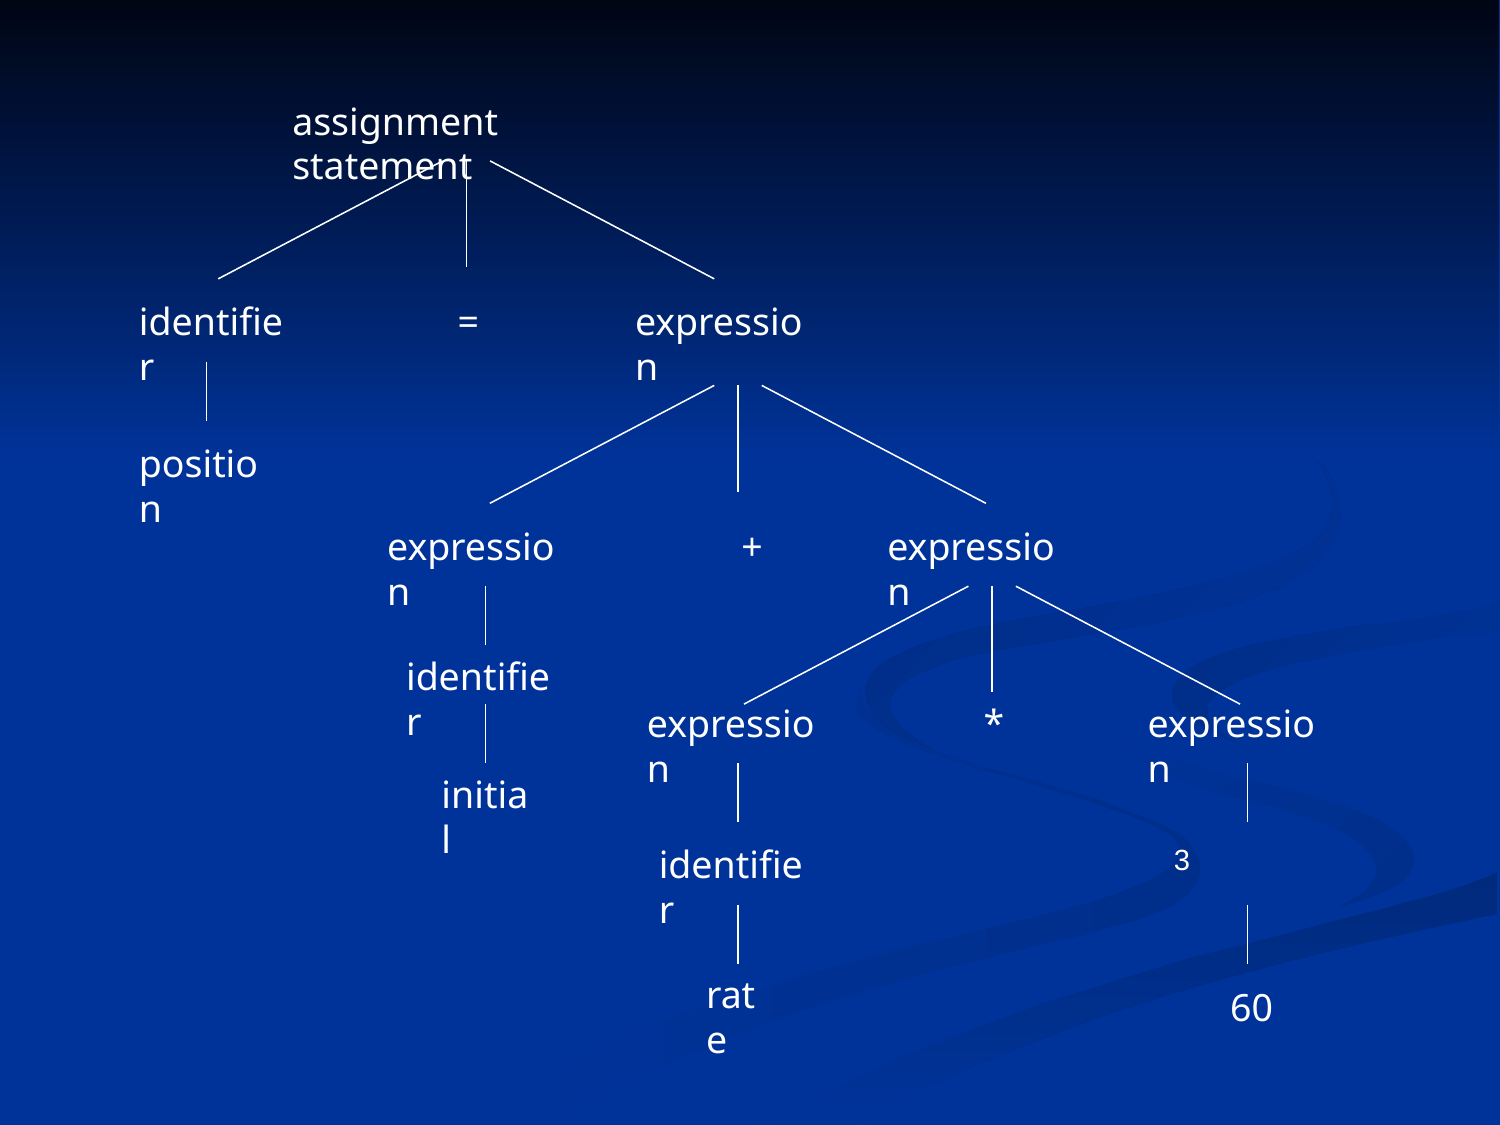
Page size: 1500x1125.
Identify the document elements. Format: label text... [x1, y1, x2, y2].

text_box + [726, 515, 780, 576]
text_box initial [426, 763, 548, 869]
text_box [217, 160, 443, 280]
text_box identifier [643, 834, 826, 939]
text_box expression [372, 515, 593, 621]
text_box expression [631, 692, 852, 798]
text_box * [968, 692, 1018, 753]
text_box identifier [123, 290, 306, 396]
text_box position [123, 432, 294, 538]
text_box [761, 385, 987, 504]
text_box expression [620, 290, 841, 396]
text_box assignment statement [277, 90, 695, 196]
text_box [743, 585, 969, 705]
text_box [489, 385, 715, 504]
text_box 3 [1158, 834, 1341, 884]
text_box rate [691, 964, 788, 1069]
text_box expression [1132, 692, 1353, 798]
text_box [489, 160, 715, 280]
text_box = [442, 290, 497, 351]
text_box identifier [391, 645, 573, 751]
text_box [1015, 585, 1241, 705]
text_box 60 [1215, 976, 1289, 1036]
text_box expression [872, 515, 1093, 621]
